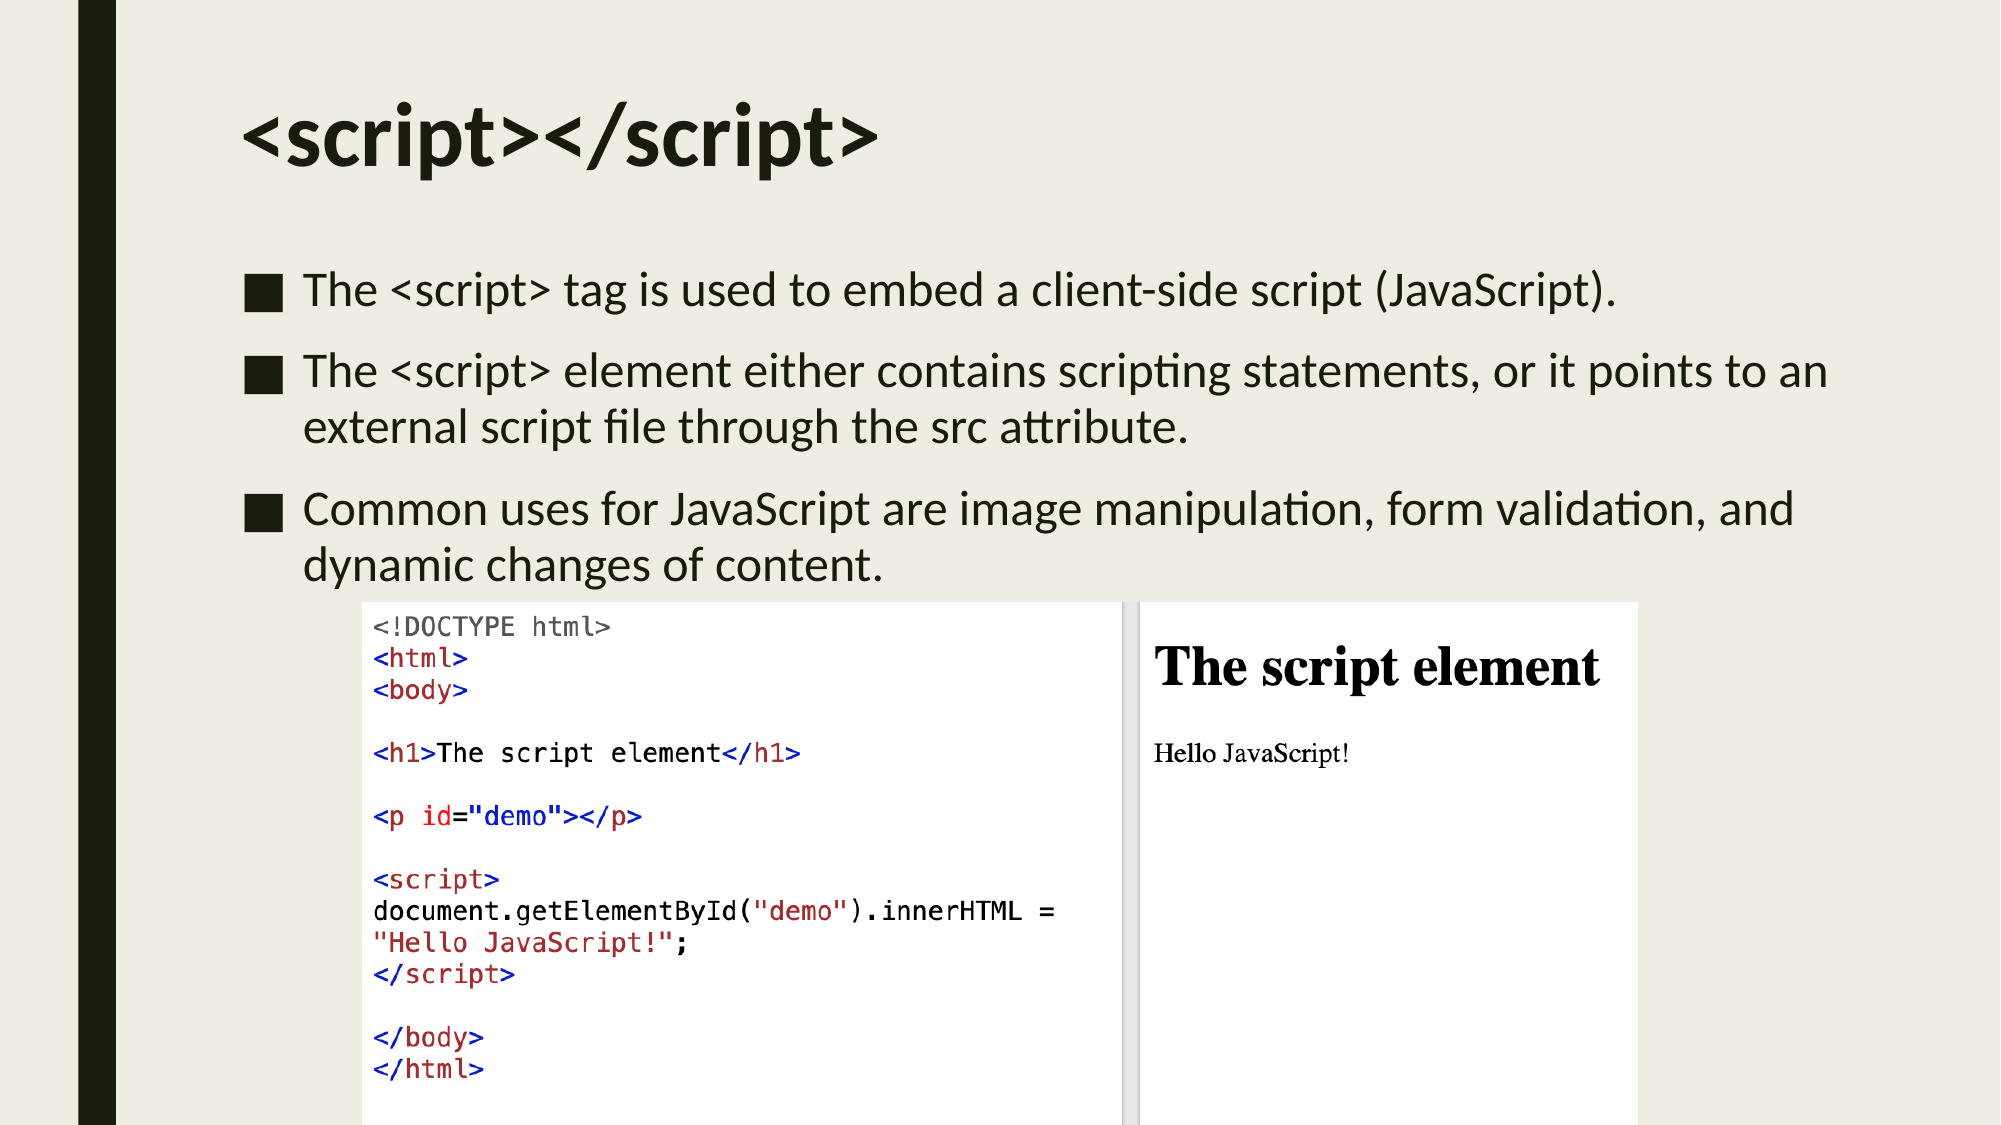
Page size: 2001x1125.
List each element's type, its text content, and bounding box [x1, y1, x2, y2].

list The <script> tag is used to embed a client-side script (JavaScript). The <script> element either contains scripting statements, or it points to an external script file through the src attribute. Common uses for JavaScript are image manipulation, form validation, and dynamic changes of content. [225, 253, 1863, 1013]
title <script></script> [225, 80, 1863, 208]
picture [362, 602, 1638, 1125]
